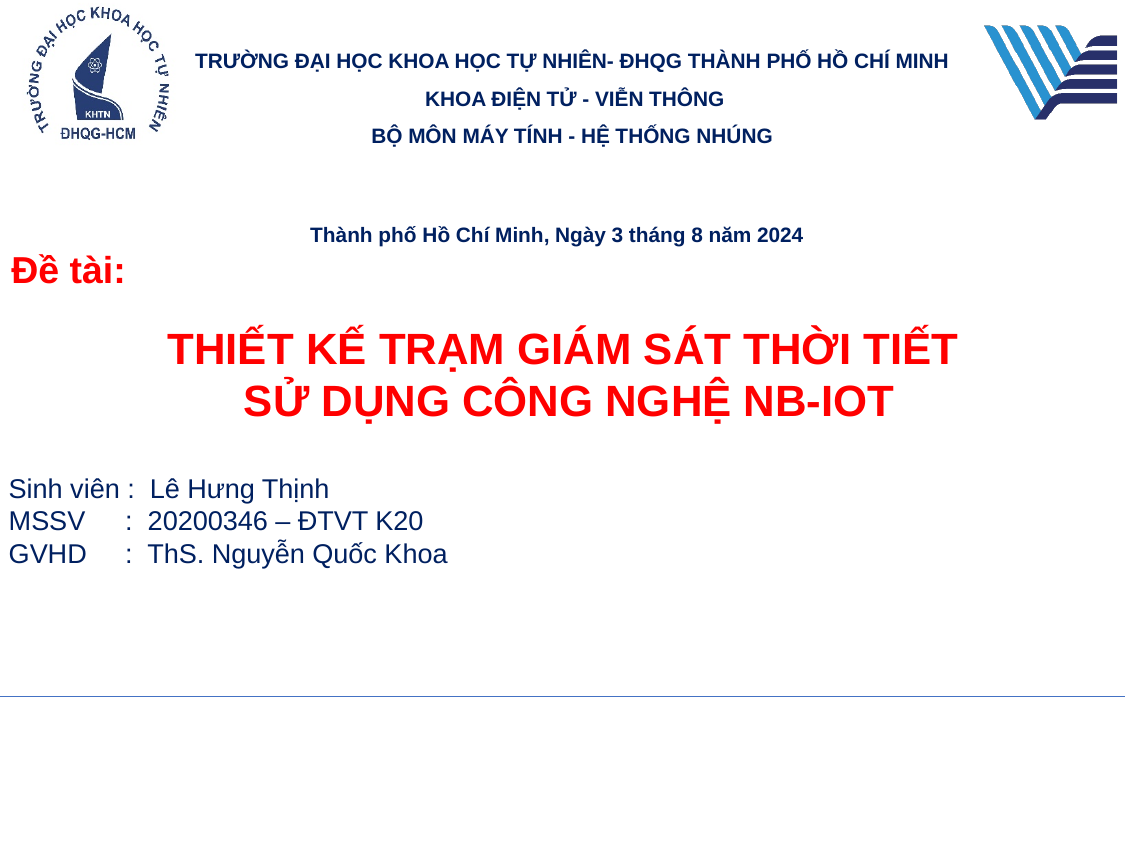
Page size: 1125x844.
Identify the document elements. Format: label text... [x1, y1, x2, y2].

text_box THIẾT KẾ TRẠM GIÁM SÁT THỜI TIẾT SỬ DỤNG CÔNG NGHỆ NB-IOT [6, 316, 1125, 430]
text_box TRƯỜNG ĐẠI HỌC KHOA HỌC TỰ NHIÊN- ĐHQG THÀNH PHỐ HỒ CHÍ MINH KHOA ĐIỆN TỬ - VIỄN THÔNG BỘ MÔN MÁY TÍNH - HỆ THỐNG NHÚNG [195, 27, 994, 155]
picture [949, 0, 1125, 153]
text_box Đề tài: [0, 238, 325, 299]
picture [0, 0, 195, 193]
text_box Thành phố Hồ Chí Minh, Ngày 3 tháng 8 năm 2024 [111, 201, 1014, 255]
text_box Sinh viên : Lê Hưng Thịnh MSSV : 20200346 – ĐTVT K20 GVHD : ThS. Nguyễn Quốc Khoa [0, 463, 881, 576]
